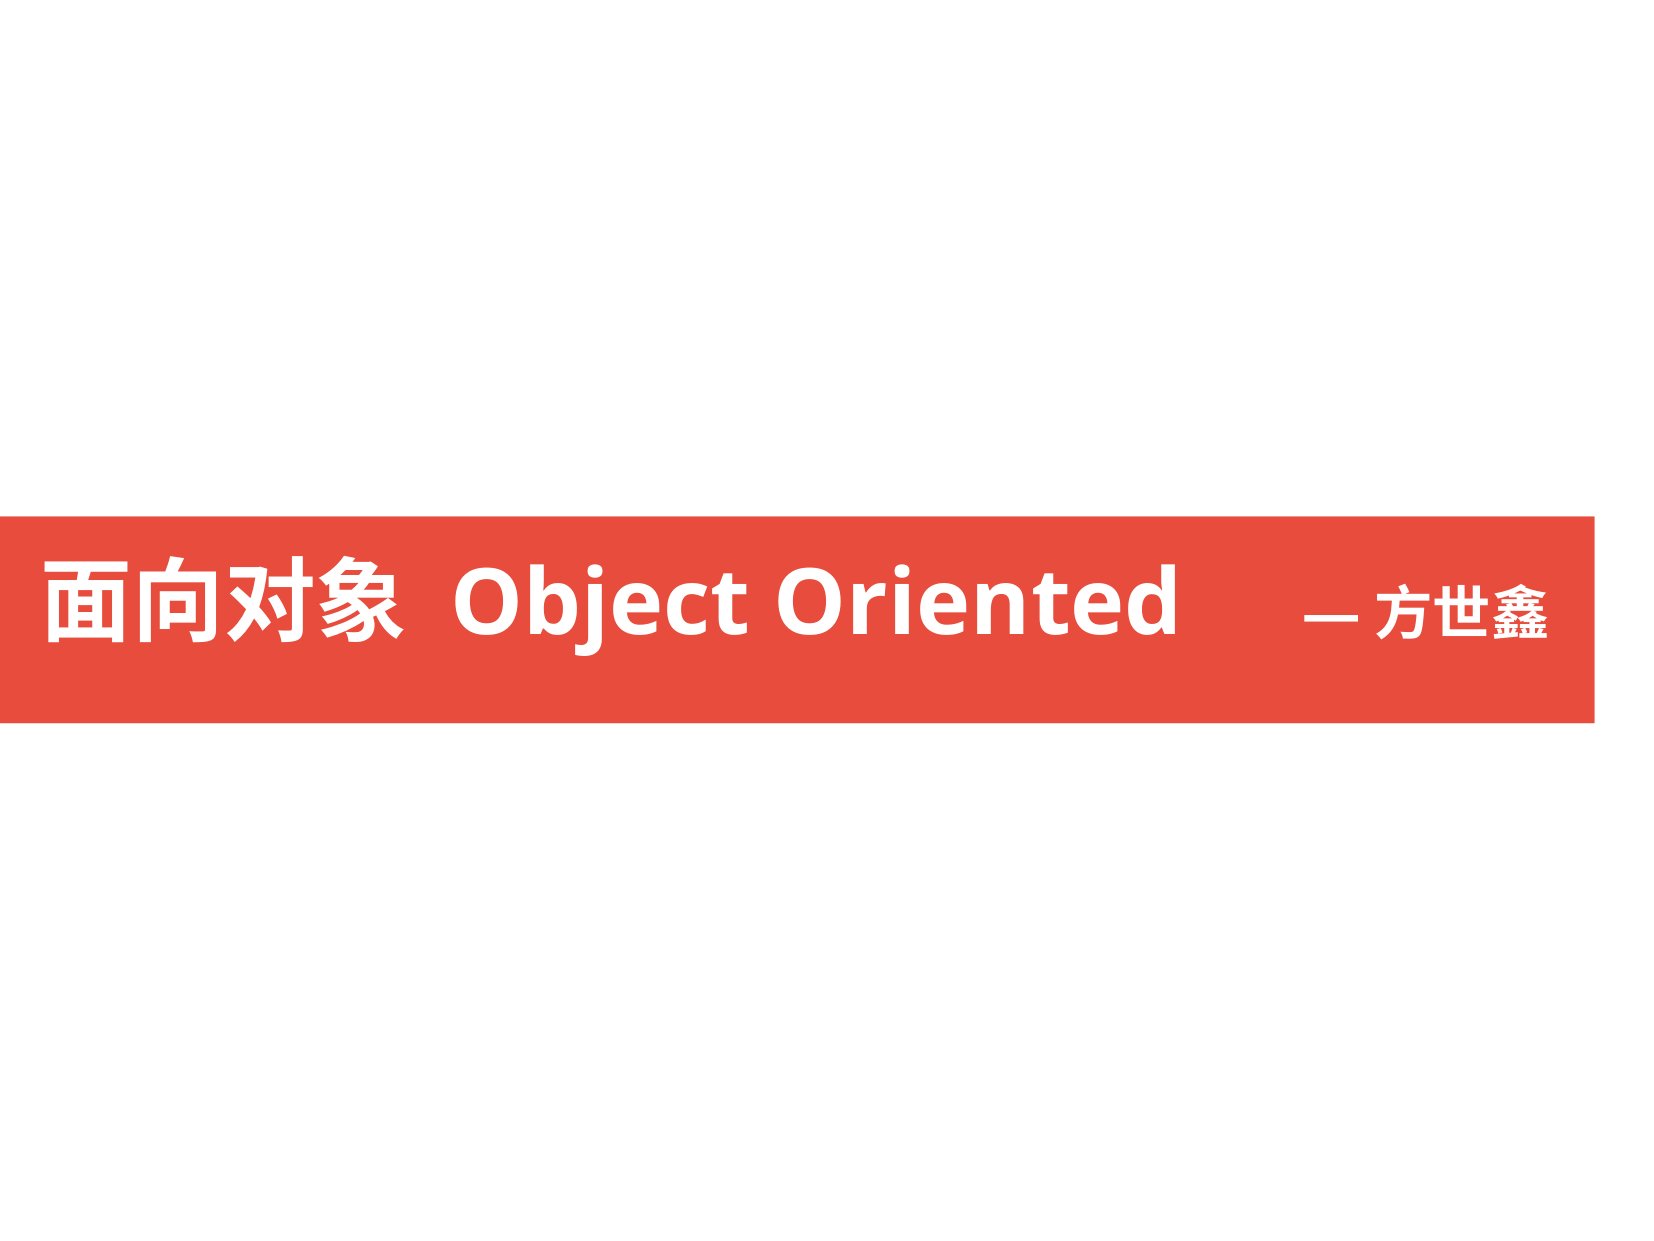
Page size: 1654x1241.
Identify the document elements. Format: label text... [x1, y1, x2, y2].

text_box 面向对象 Object Oriented —方世鑫 [0, 535, 1590, 744]
